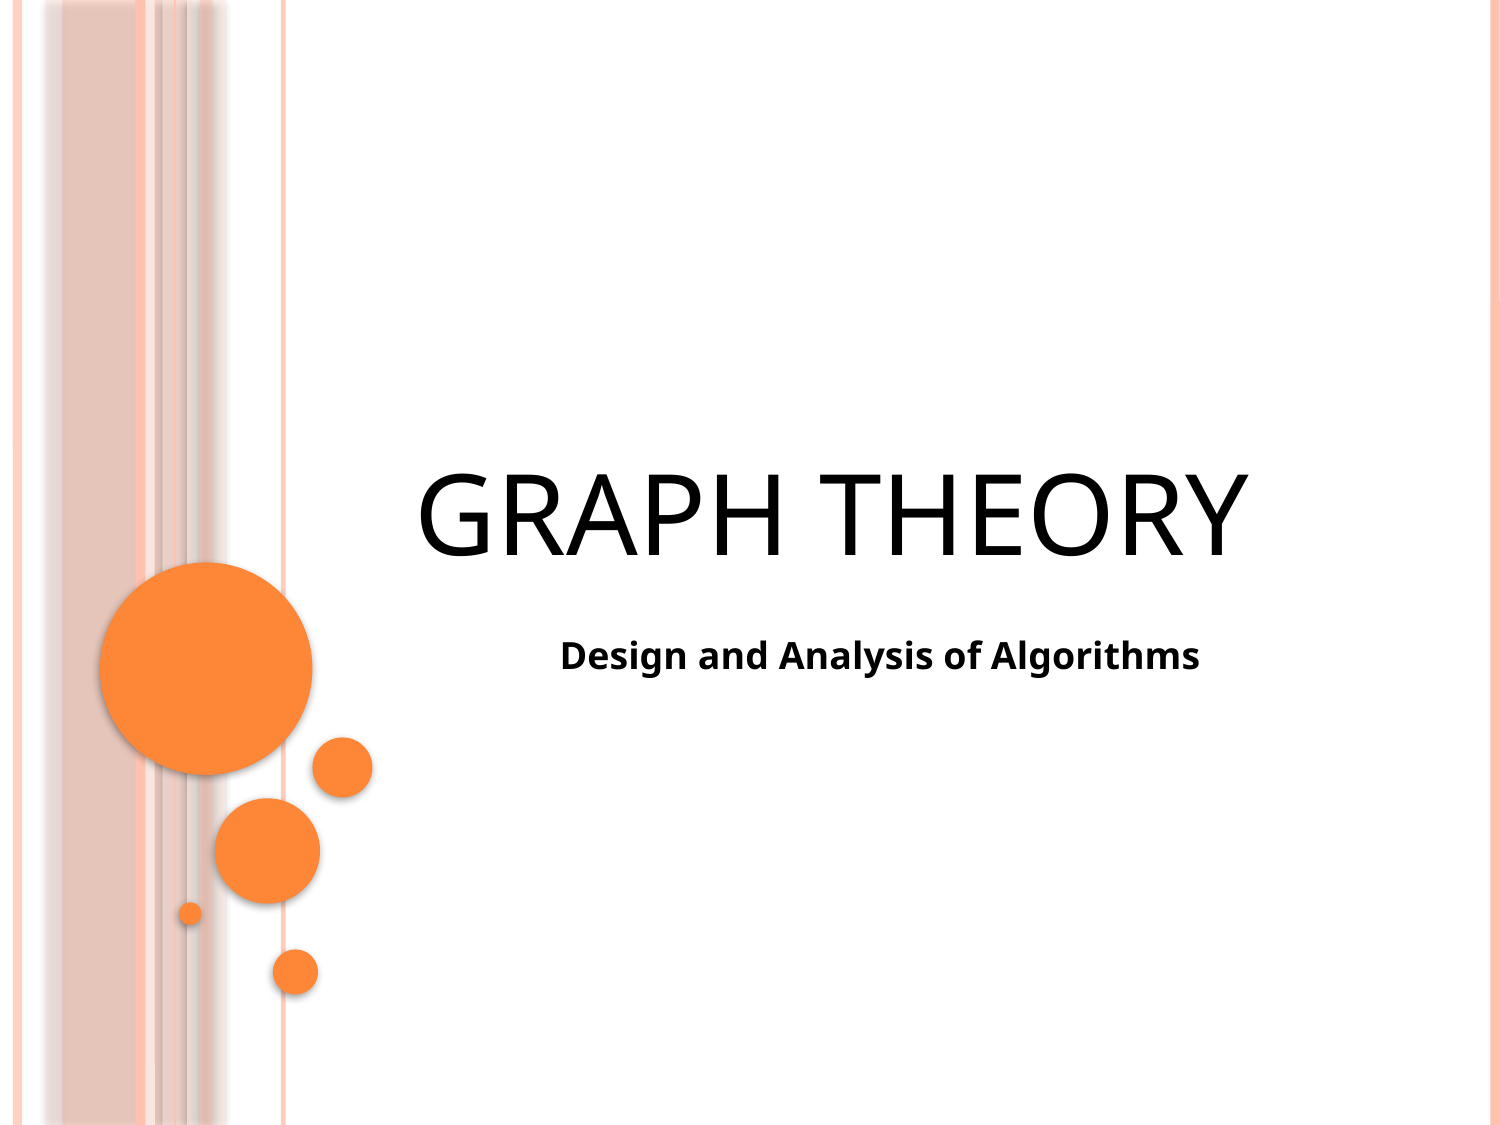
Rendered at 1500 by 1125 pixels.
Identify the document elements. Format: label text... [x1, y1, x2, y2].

title Graph Theory [399, 275, 1413, 586]
subtitle Design and Analysis of Algorithms [374, 624, 1387, 850]
